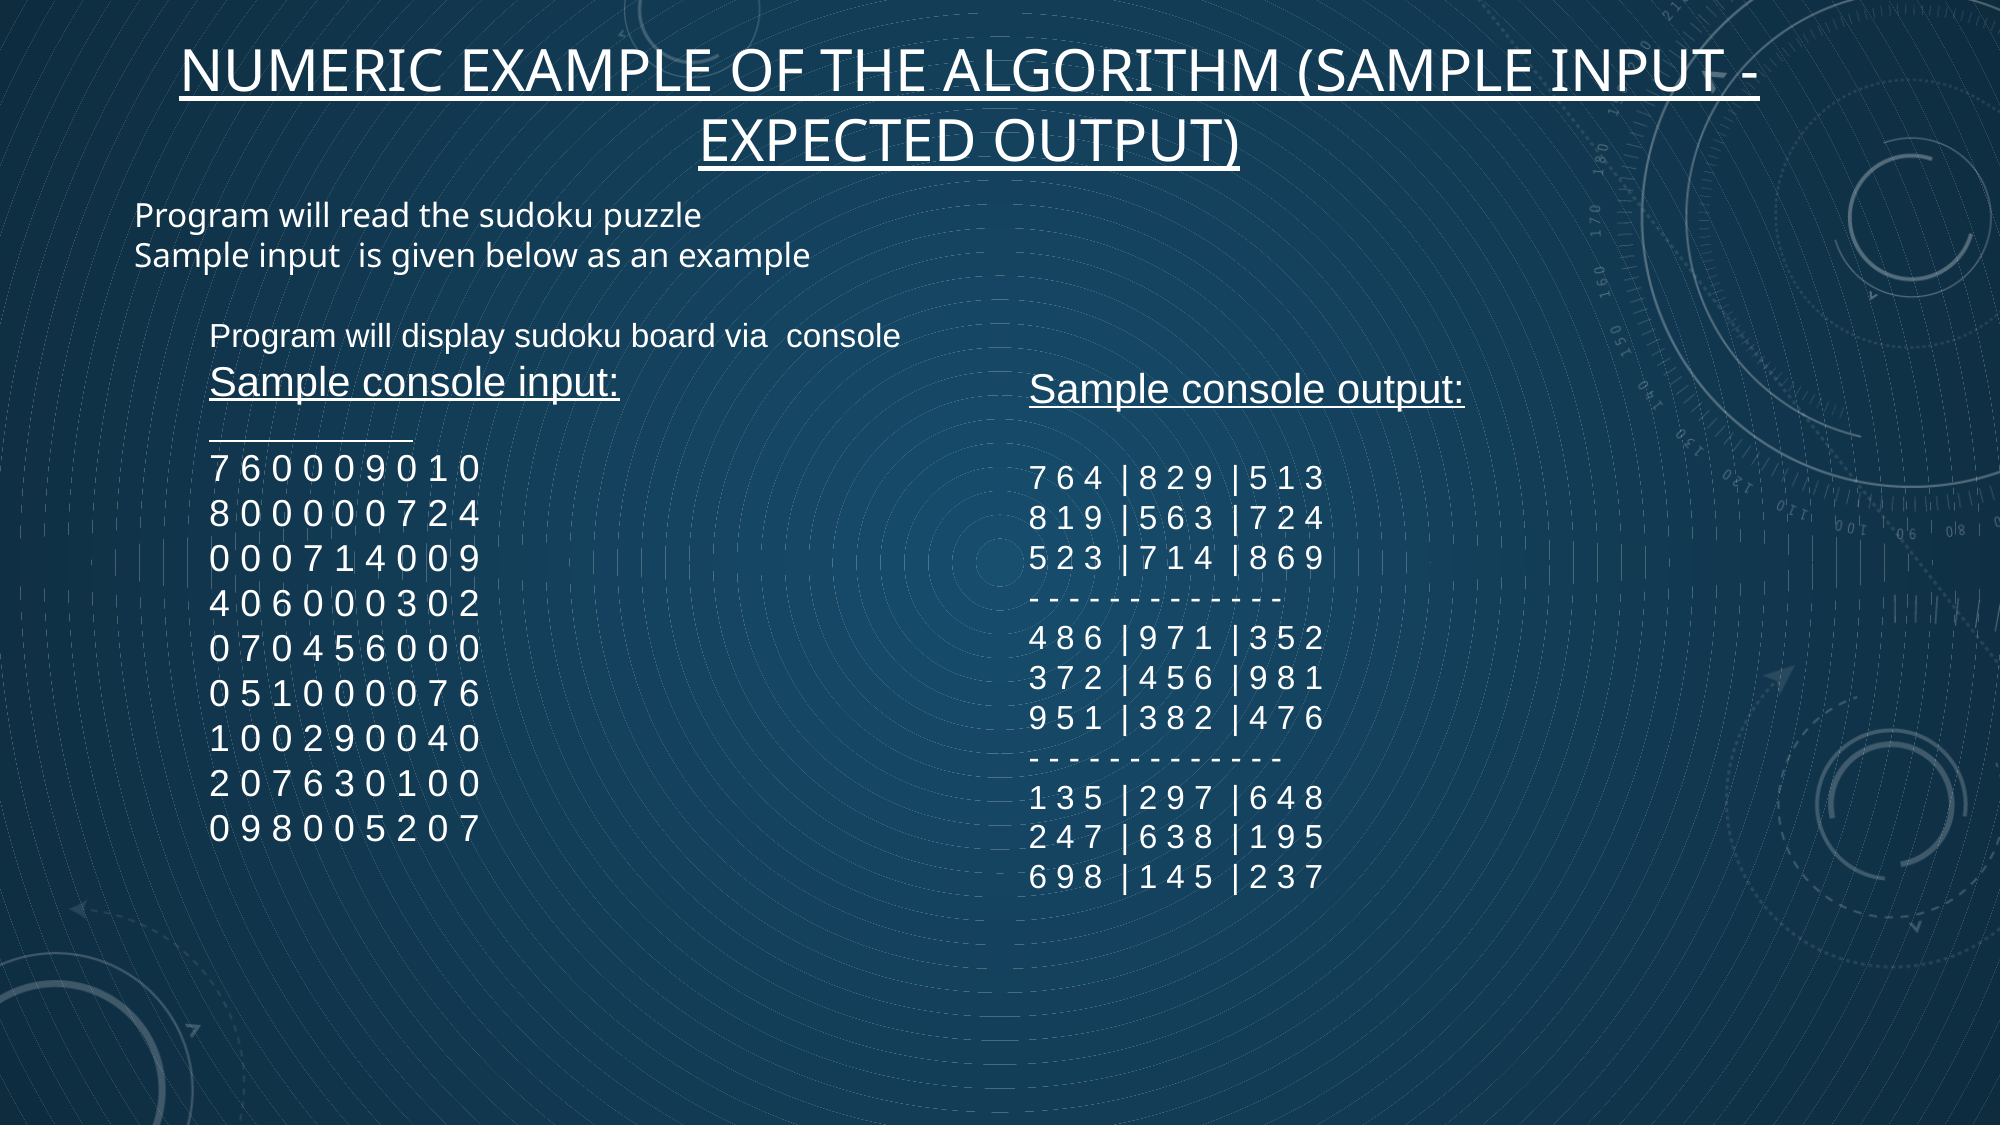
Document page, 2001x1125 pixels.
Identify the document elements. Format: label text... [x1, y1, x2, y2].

title Numeric example of the algorithm (Sample input - expected output) [80, 0, 1859, 207]
text_box Program will read the sudoku puzzle Sample input is given below as an example Program will display sudoku board via console Sample console input: 7 6 0 0 0 9 0 1 0 8 0 0 0 0 0 7 2 4 0 0 0 7 1 4 0 0 9 4 0 6 0 0 0 3 0 2 0 7 0 4 5 6 0 0 0 0 5 1 0 0 0 0 7 6 1 0 0 2 9 0 0 4 0 2 0 7 6 3 0 1 0 0 0 9 8 0 0 5 2 0 7 [119, 187, 1003, 937]
picture [0, 0, 2000, 1125]
text_box Sample console output: 7 6 4 | 8 2 9 | 5 1 3 8 1 9 | 5 6 3 | 7 2 4 5 2 3 | 7 1 4 | 8 6 9 - - - - - - - - - - - - - 4 8 6 | 9 7 1 | 3 5 2 3 7 2 | 4 5 6 | 9 8 1 9 5 1 | 3 8 2 | 4 7 6 - - - - - - - - - - - - - 1 3 5 | 2 9 7 | 6 4 8 2 4 7 | 6 3 8 | 1 9 5 6 9 8 | 1 4 5 | 2 3 7 [1013, 354, 1783, 903]
